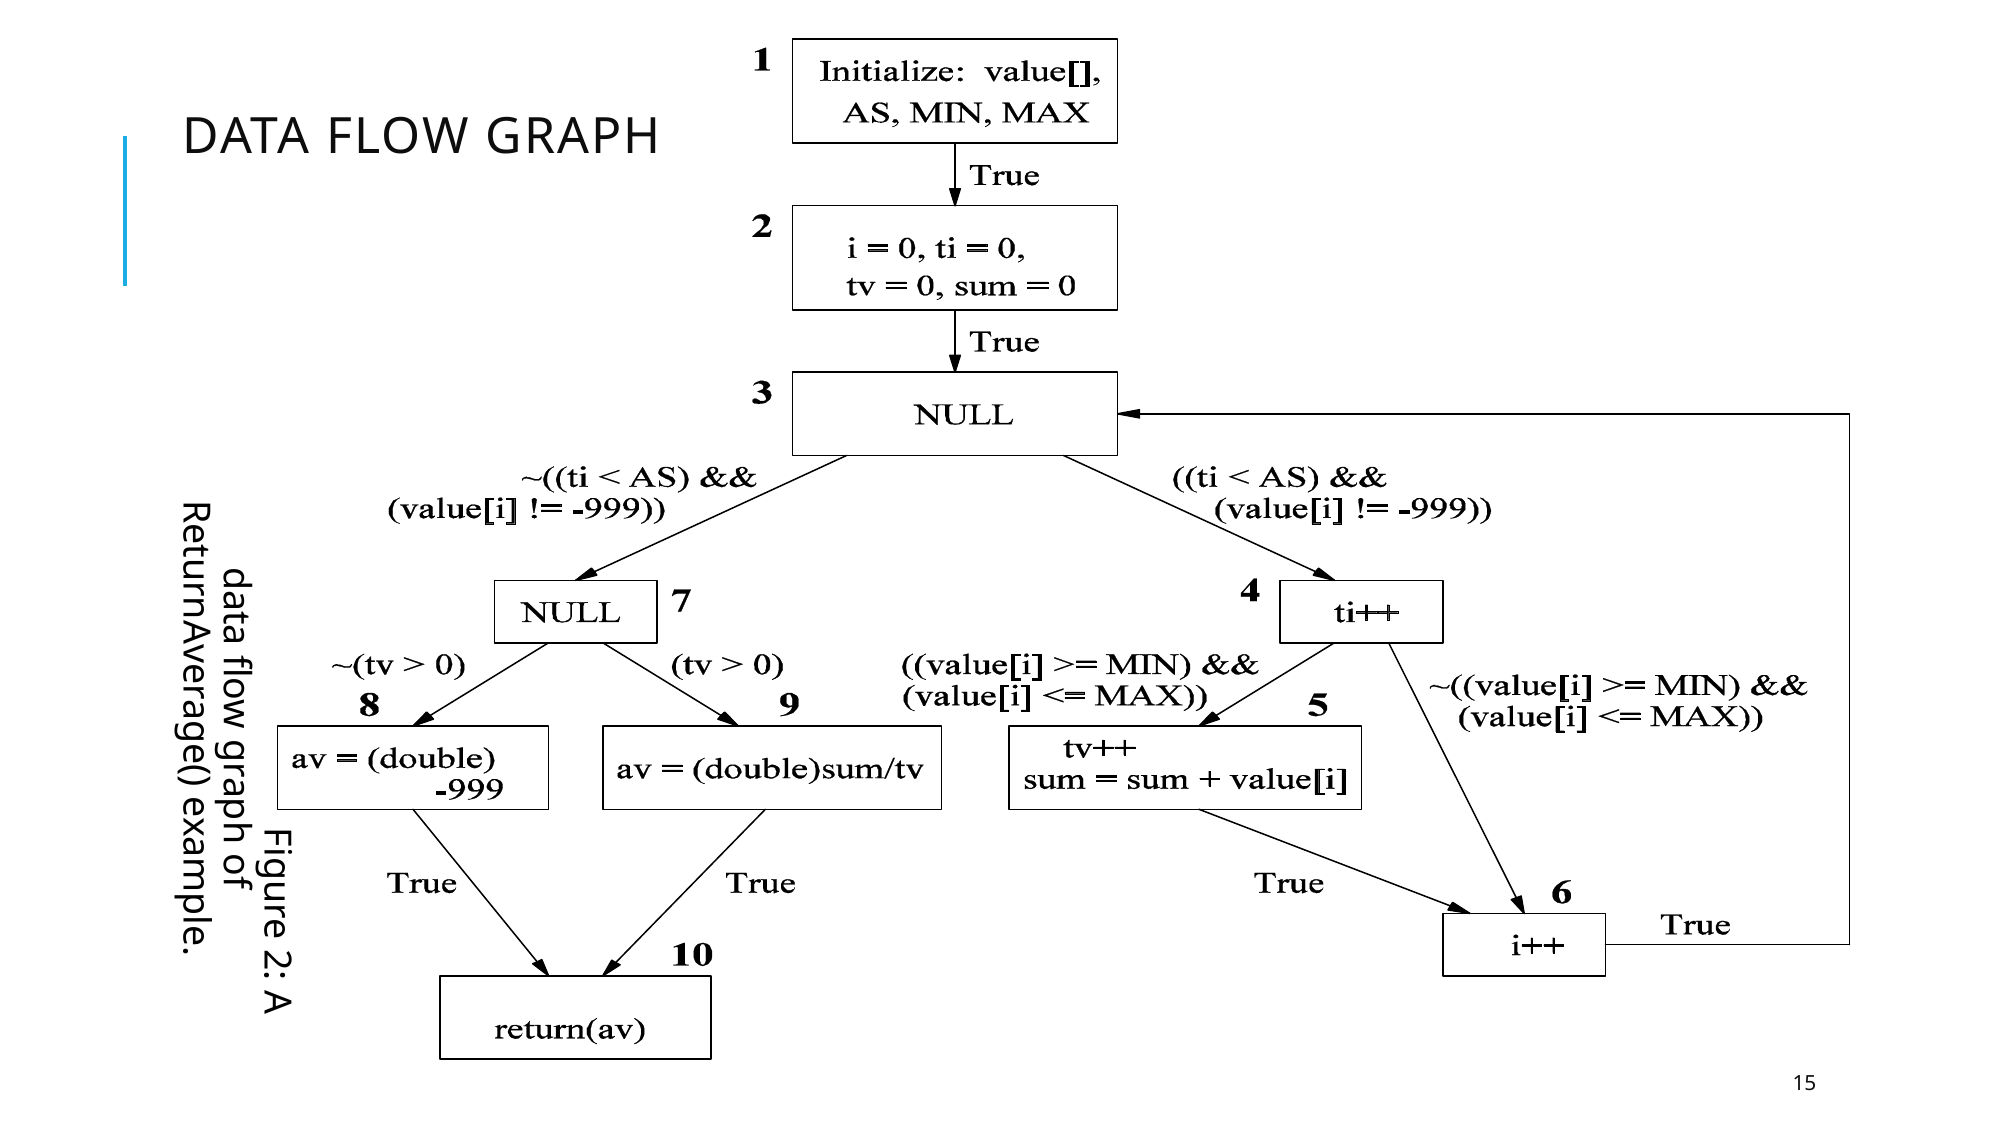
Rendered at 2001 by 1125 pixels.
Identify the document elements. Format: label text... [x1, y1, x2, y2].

title Data Flow Graph [168, 96, 268, 183]
list Figure 2: A data flow graph of ReturnAverage() example. [168, 375, 268, 1035]
picture [274, 36, 1853, 1062]
slide_number 15 [1777, 1061, 1938, 1107]
